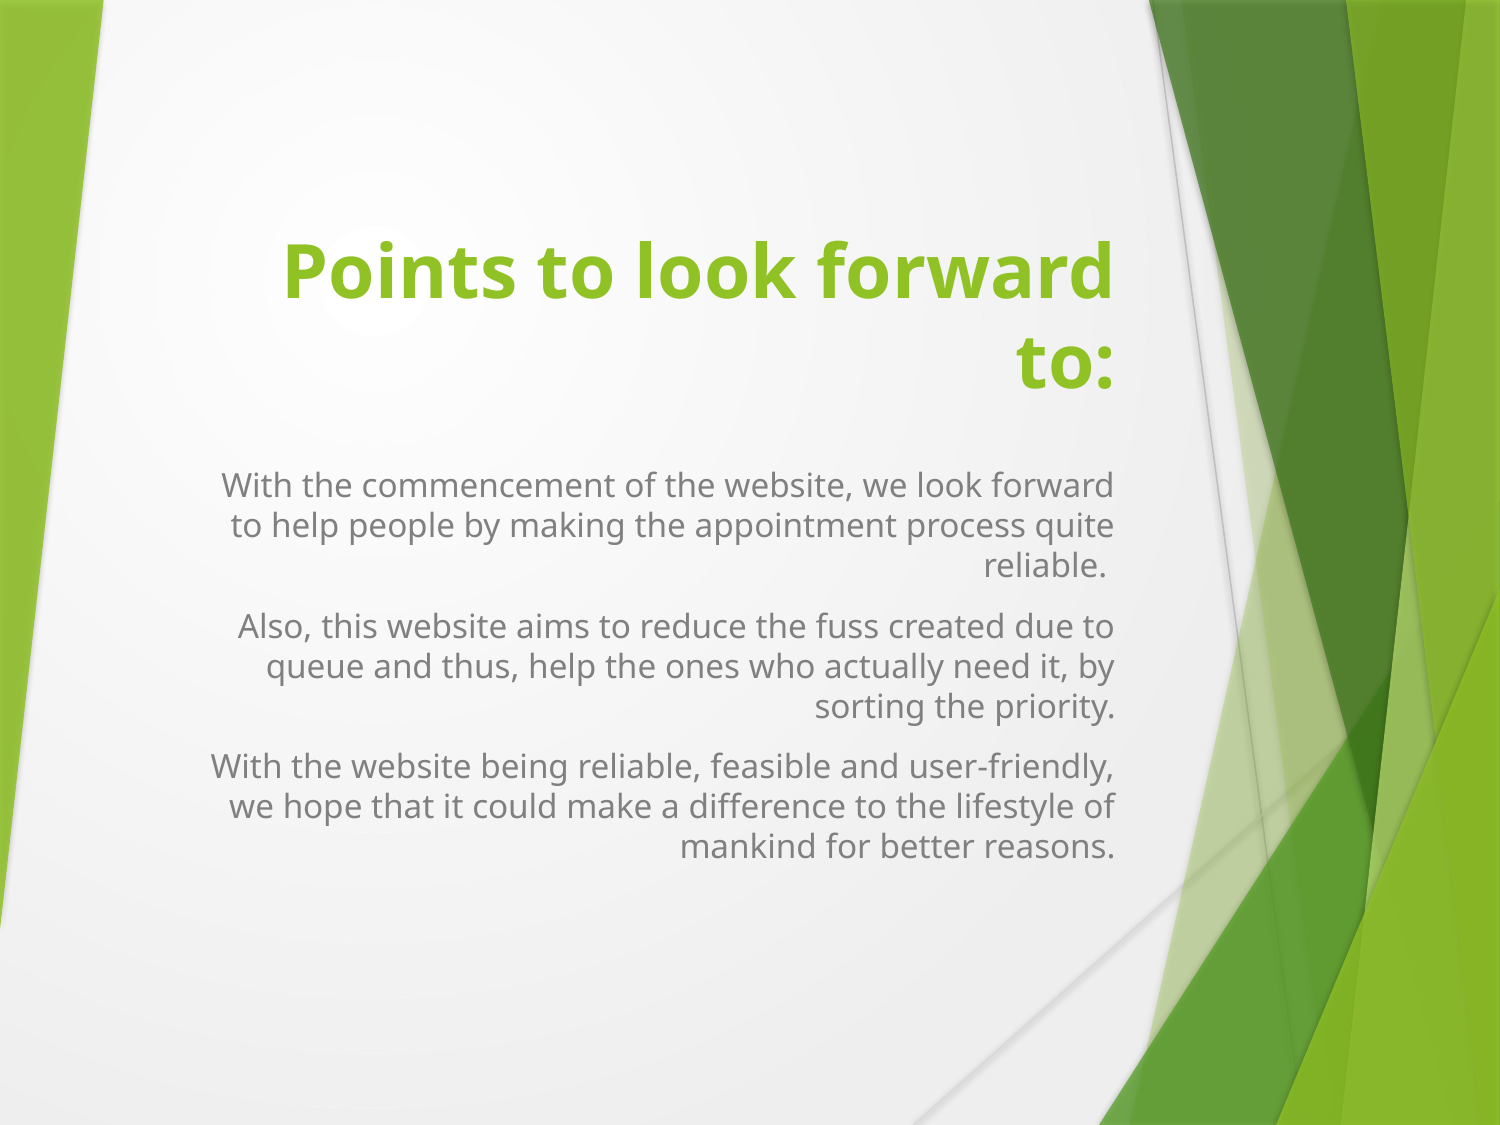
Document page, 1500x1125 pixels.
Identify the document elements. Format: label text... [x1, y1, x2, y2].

title Points to look forward to: [175, 140, 1132, 411]
subtitle With the commencement of the website, we look forward to help people by making the appointment process quite reliable. Also, this website aims to reduce the fuss created due to queue and thus, help the ones who actually need it, by sorting the priority. With the website being reliable, feasible and user-friendly, we hope that it could make a difference to the lifestyle of mankind for better reasons. [175, 457, 1132, 637]
